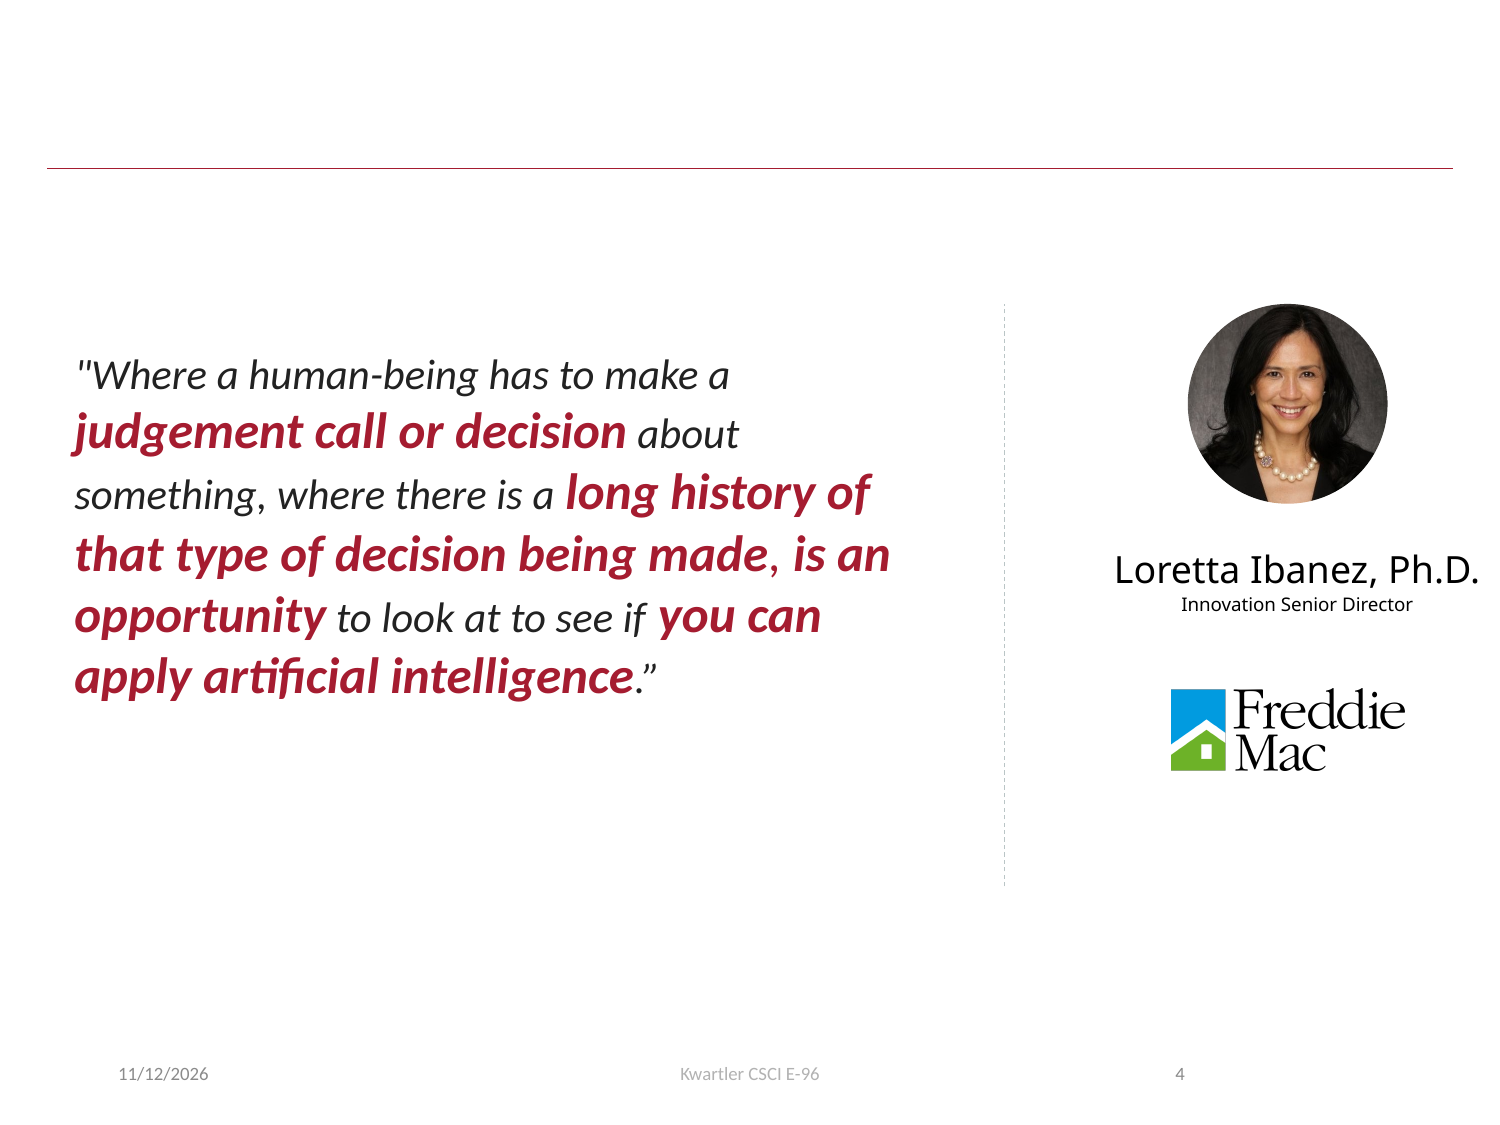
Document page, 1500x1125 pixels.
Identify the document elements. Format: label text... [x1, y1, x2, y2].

slide_number 4 [1059, 1042, 1200, 1103]
text_box Loretta Ibanez, Ph.D. Innovation Senior Director [1041, 526, 1500, 615]
footer Kwartler CSCI E-96 [496, 1042, 1004, 1103]
text_box "Where a human-being has to make a judgement call or decision about something, where there is a long history of that type of decision being made, is an opportunity to look at to see if you can apply artificial intelligence.” [59, 278, 953, 771]
picture [1187, 303, 1388, 504]
picture [1171, 688, 1405, 771]
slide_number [103, 1042, 441, 1103]
